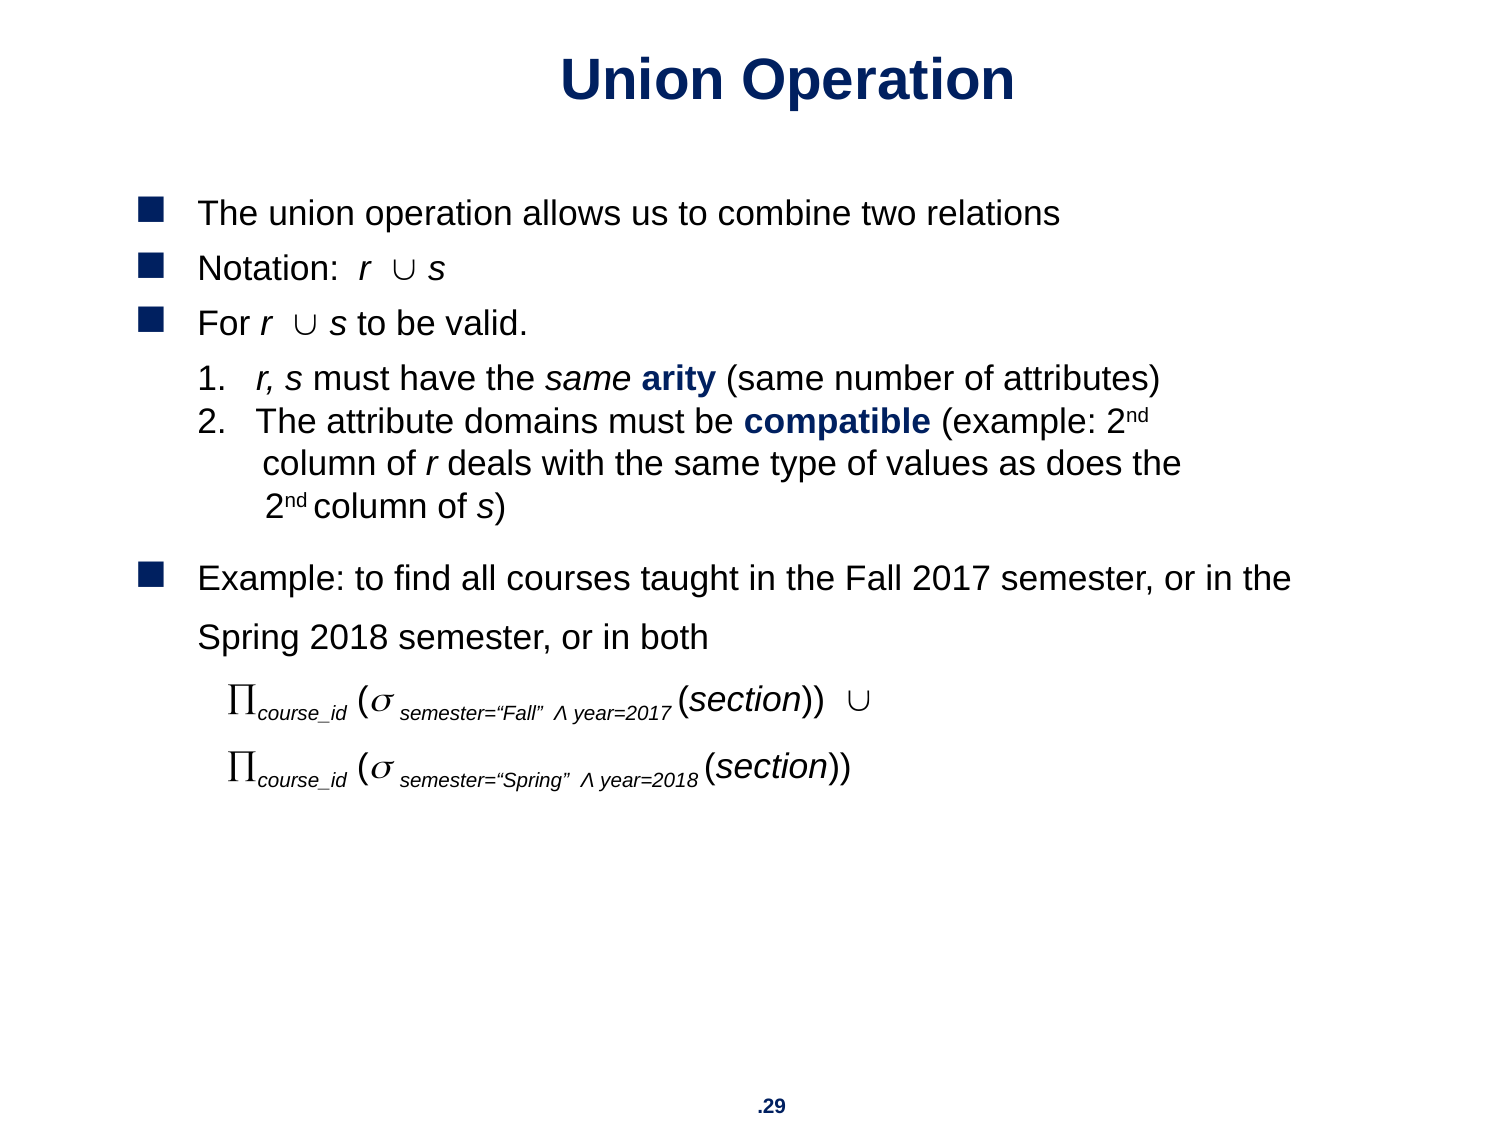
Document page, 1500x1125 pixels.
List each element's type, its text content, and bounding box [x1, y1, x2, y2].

title Union Operation [125, 18, 1452, 120]
list The union operation allows us to combine two relations Notation: r  s For r  s to be valid. 1. r, s must have the same arity (same number of attributes) 2. The attribute domains must be compatible (example: 2nd column of r deals with the same type of values as does the 2nd column of s) Example: to find all courses taught in the Fall 2017 semester, or in the Spring 2018 semester, or in both course_id ( semester=“Fall” Λ year=2017 (section))  course_id ( semester=“Spring” Λ year=2018 (section)) [126, 182, 1387, 952]
